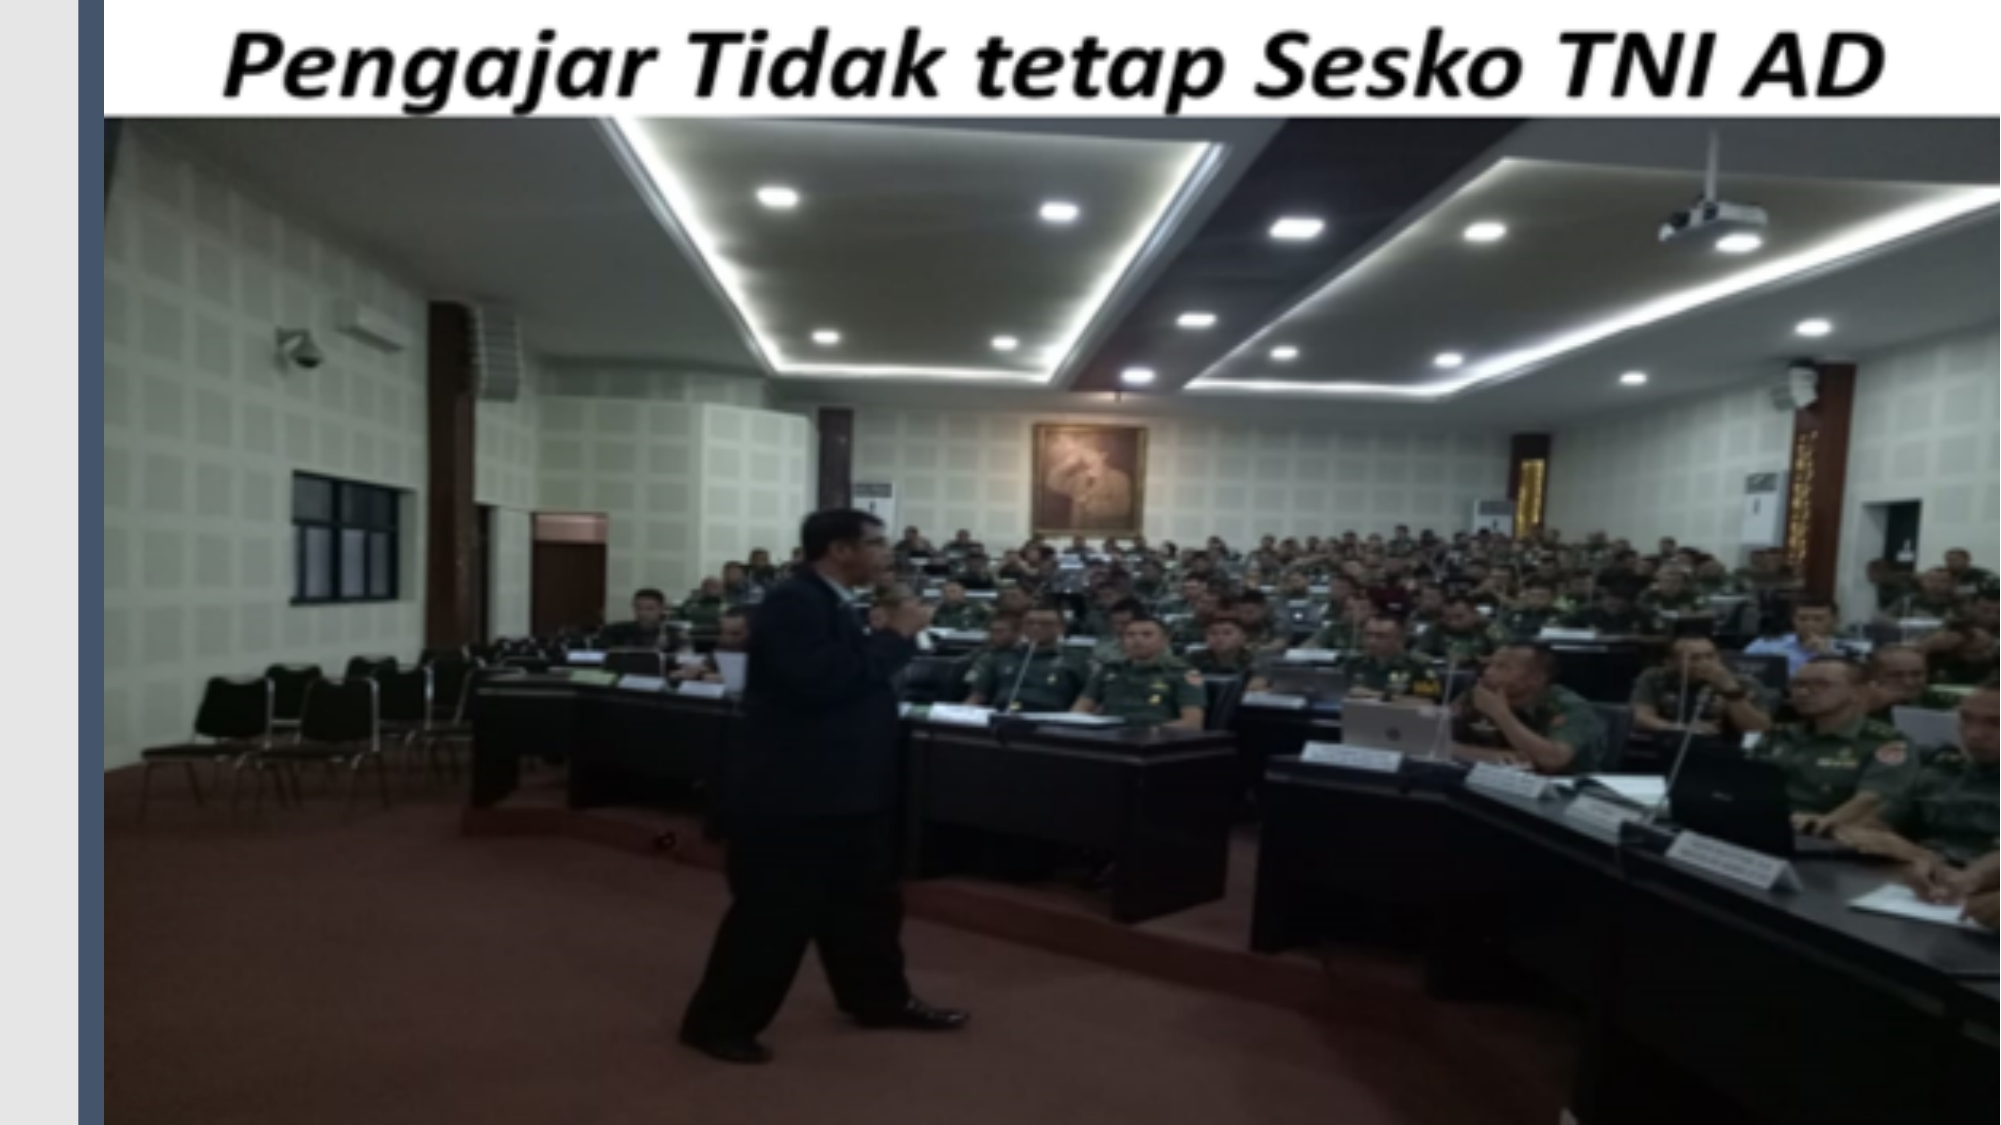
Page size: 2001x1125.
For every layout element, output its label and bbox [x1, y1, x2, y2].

list [104, 0, 2000, 1125]
